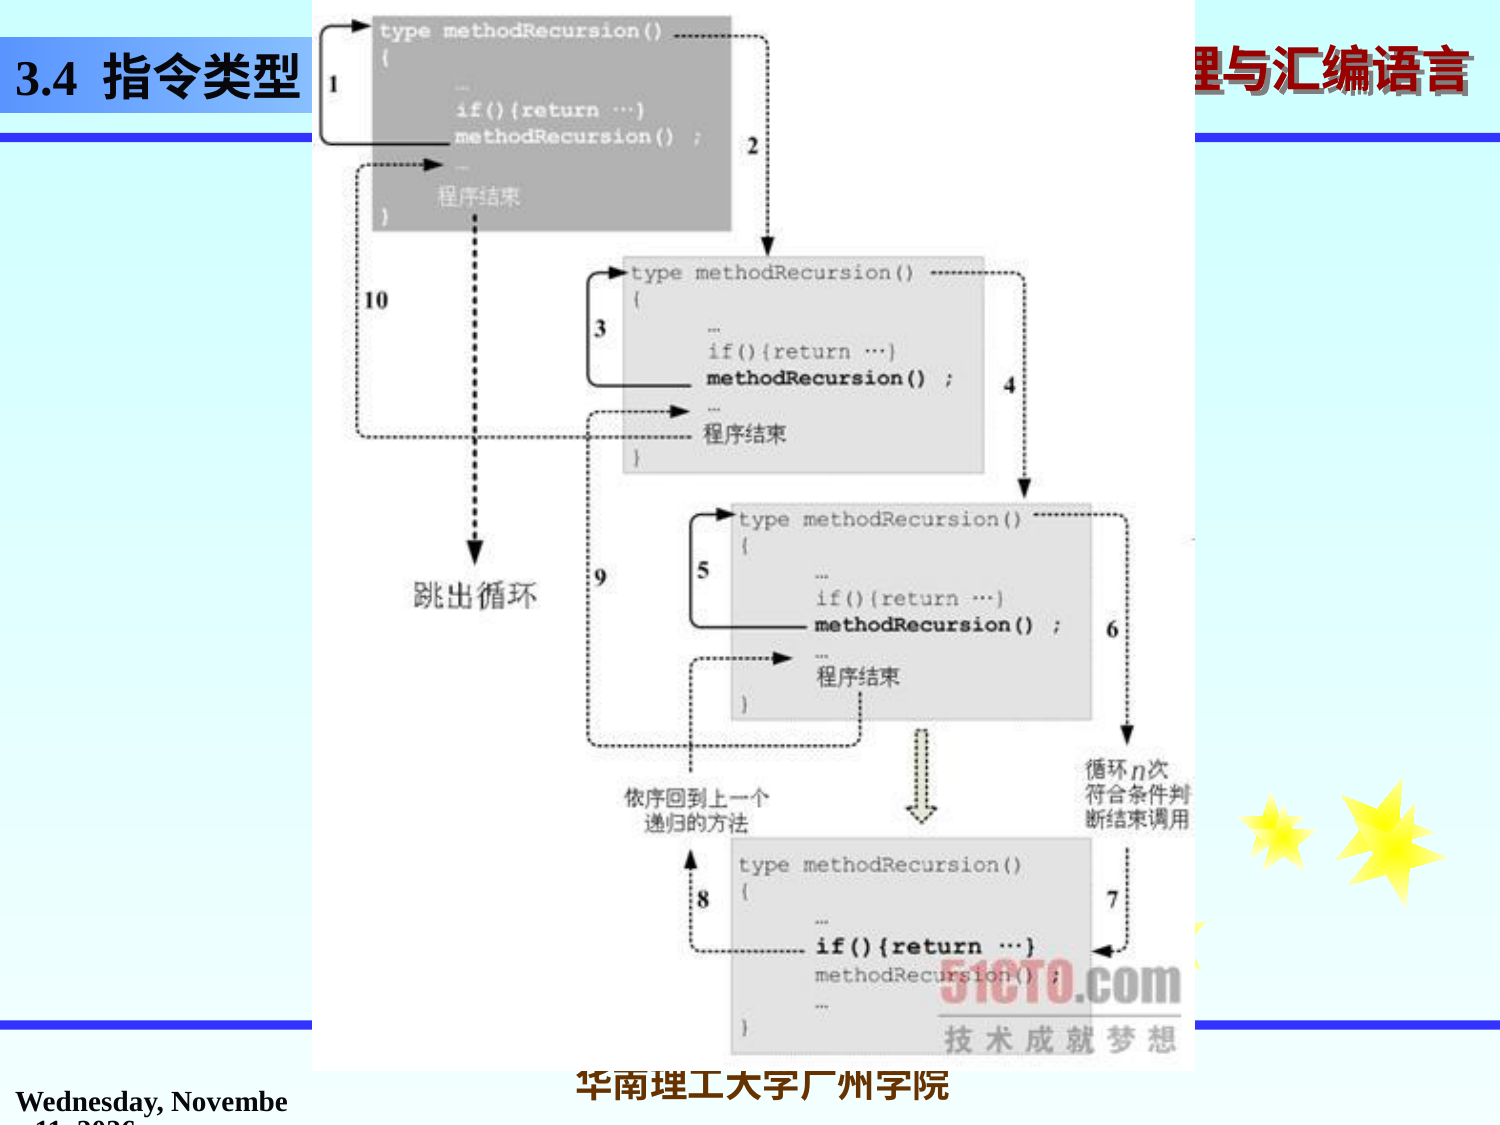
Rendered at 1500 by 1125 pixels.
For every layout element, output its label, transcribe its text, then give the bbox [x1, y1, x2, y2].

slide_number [0, 1050, 313, 1125]
picture [312, 0, 1195, 1071]
footer 华南理工大学广州学院 [525, 1080, 1000, 1125]
title 3.4 指令类型 [0, 37, 307, 113]
